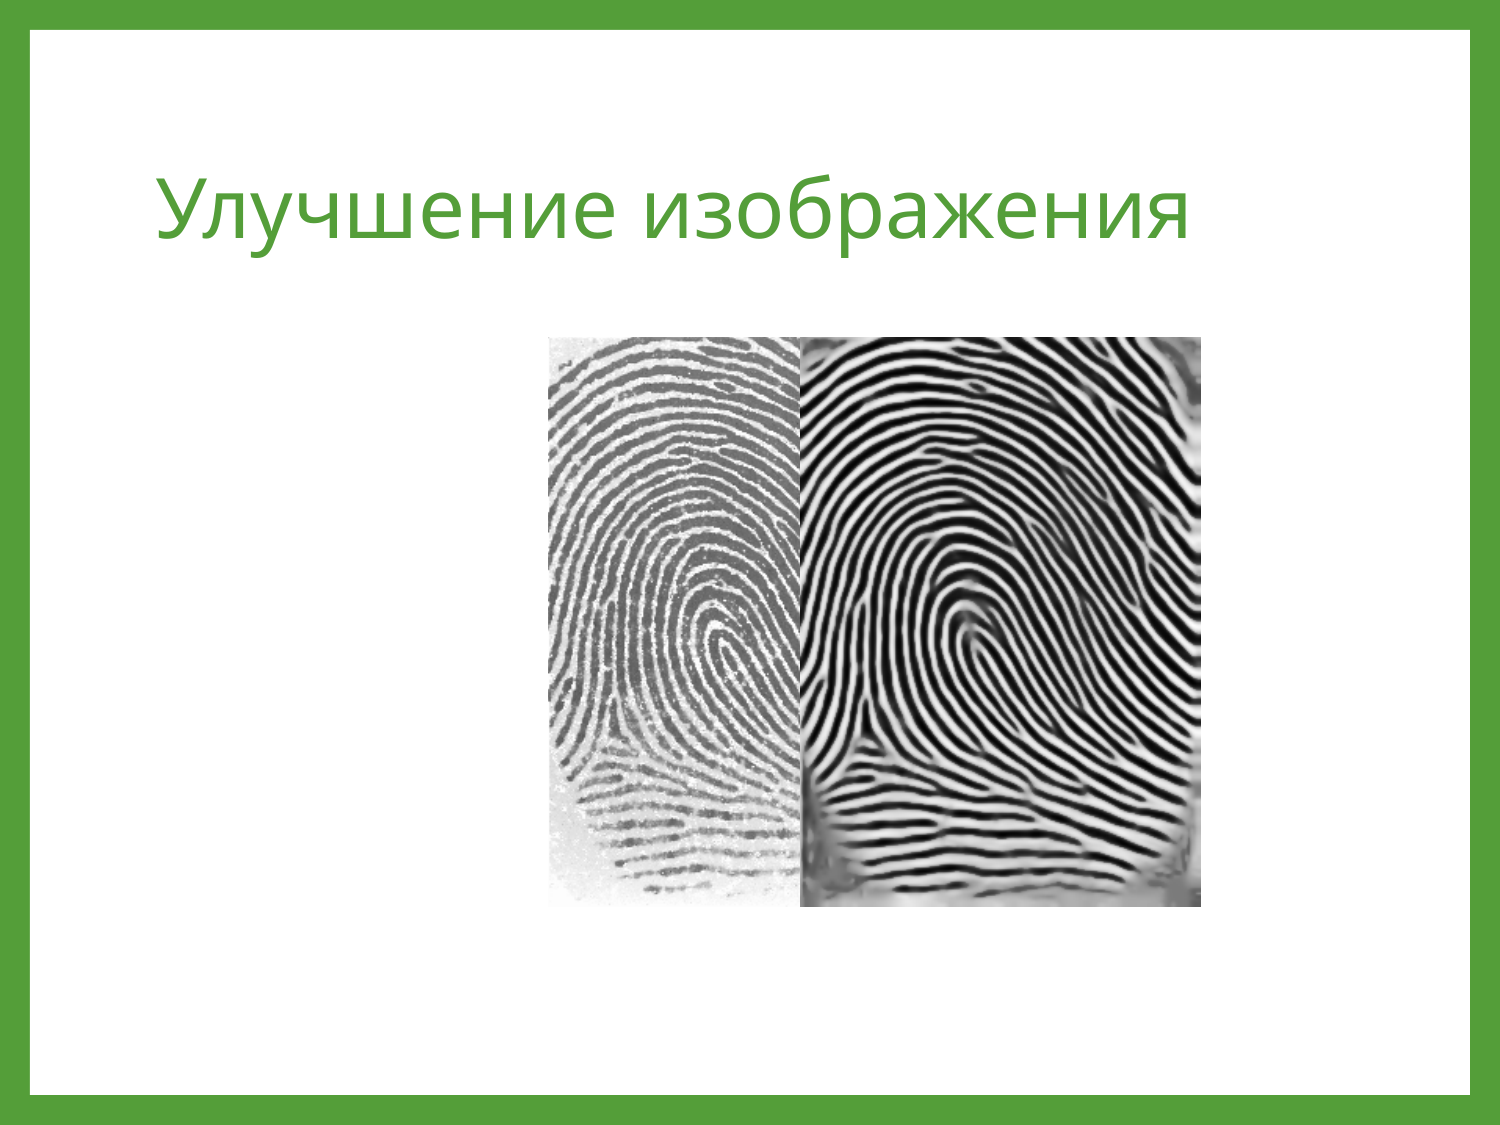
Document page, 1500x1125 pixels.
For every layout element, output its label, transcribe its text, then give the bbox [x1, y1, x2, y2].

title Улучшение изображения [140, 99, 1356, 323]
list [547, 337, 797, 907]
picture [799, 337, 1201, 907]
